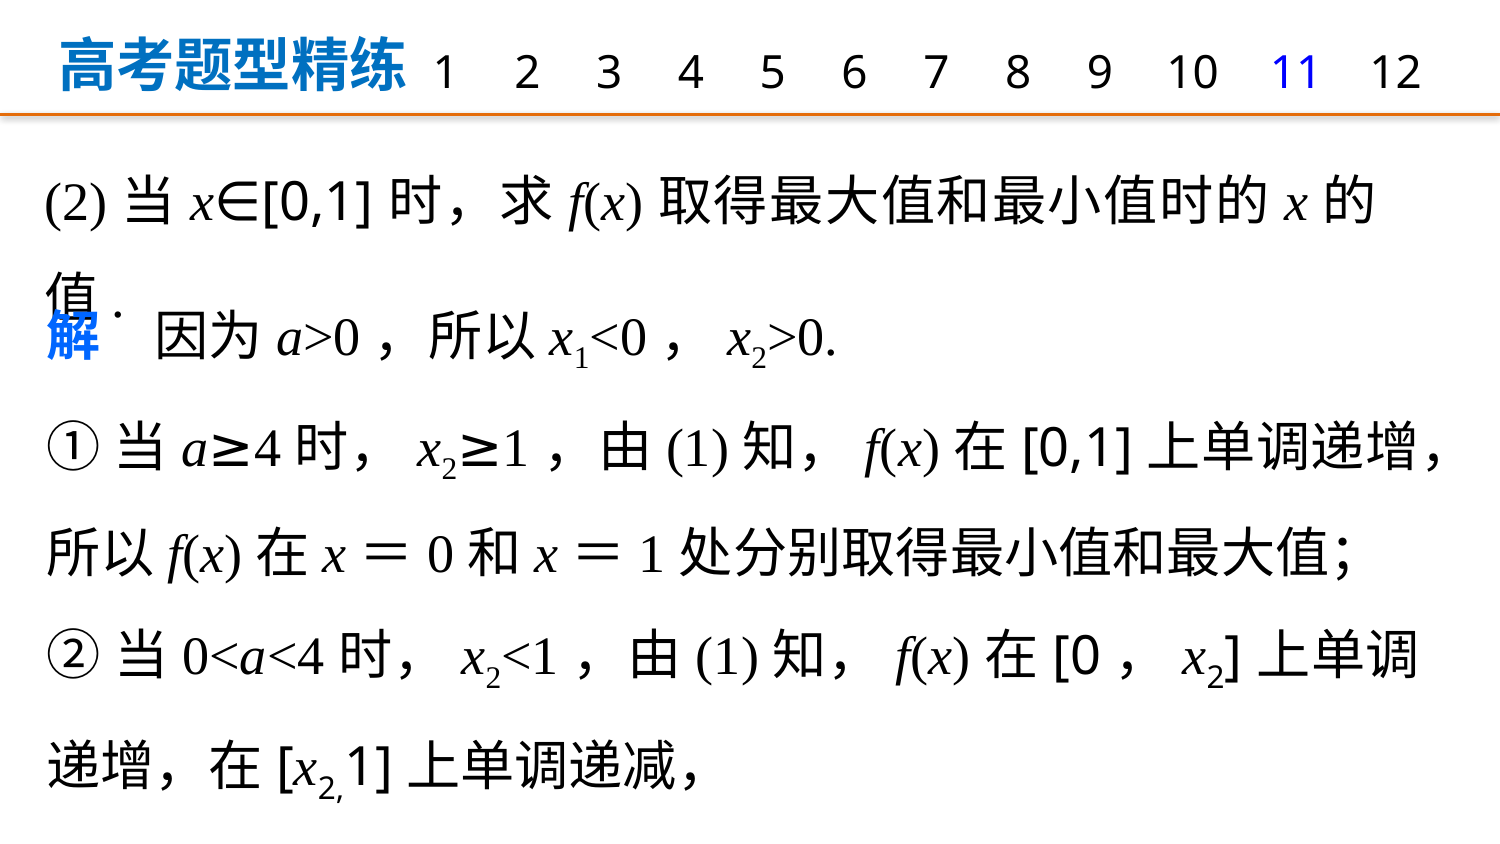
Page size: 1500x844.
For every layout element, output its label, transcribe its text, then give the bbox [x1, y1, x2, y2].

text_box 8 [983, 38, 1053, 109]
text_box 9 [1065, 38, 1135, 109]
text_box 10 [1147, 41, 1239, 106]
text_box (2)当x∈[0,1]时，求f(x)取得最大值和最小值时的x的值. [29, 126, 1392, 337]
text_box 5 [738, 38, 808, 109]
text_box 7 [901, 38, 972, 109]
text_box 3 [574, 38, 644, 109]
text_box 解 因为a>0，所以x1<0，x2>0. ①当a≥4时，x2≥1，由(1)知，f(x)在[0,1]上单调递增， 所以f(x)在x＝0和x＝1处分别取得最小值和最大值； ②当0<a<4时，x2<1，由(1)知，f(x)在[0，x2]上单调递增，在[x2,1]上单调递减， [31, 256, 1436, 813]
text_box 高考题型精练 [43, 20, 423, 105]
text_box 4 [656, 38, 726, 109]
text_box 2 [492, 38, 563, 109]
text_box 6 [819, 38, 890, 109]
text_box 1 [410, 38, 481, 109]
text_box 12 [1353, 38, 1438, 109]
text_box 11 [1250, 41, 1342, 106]
